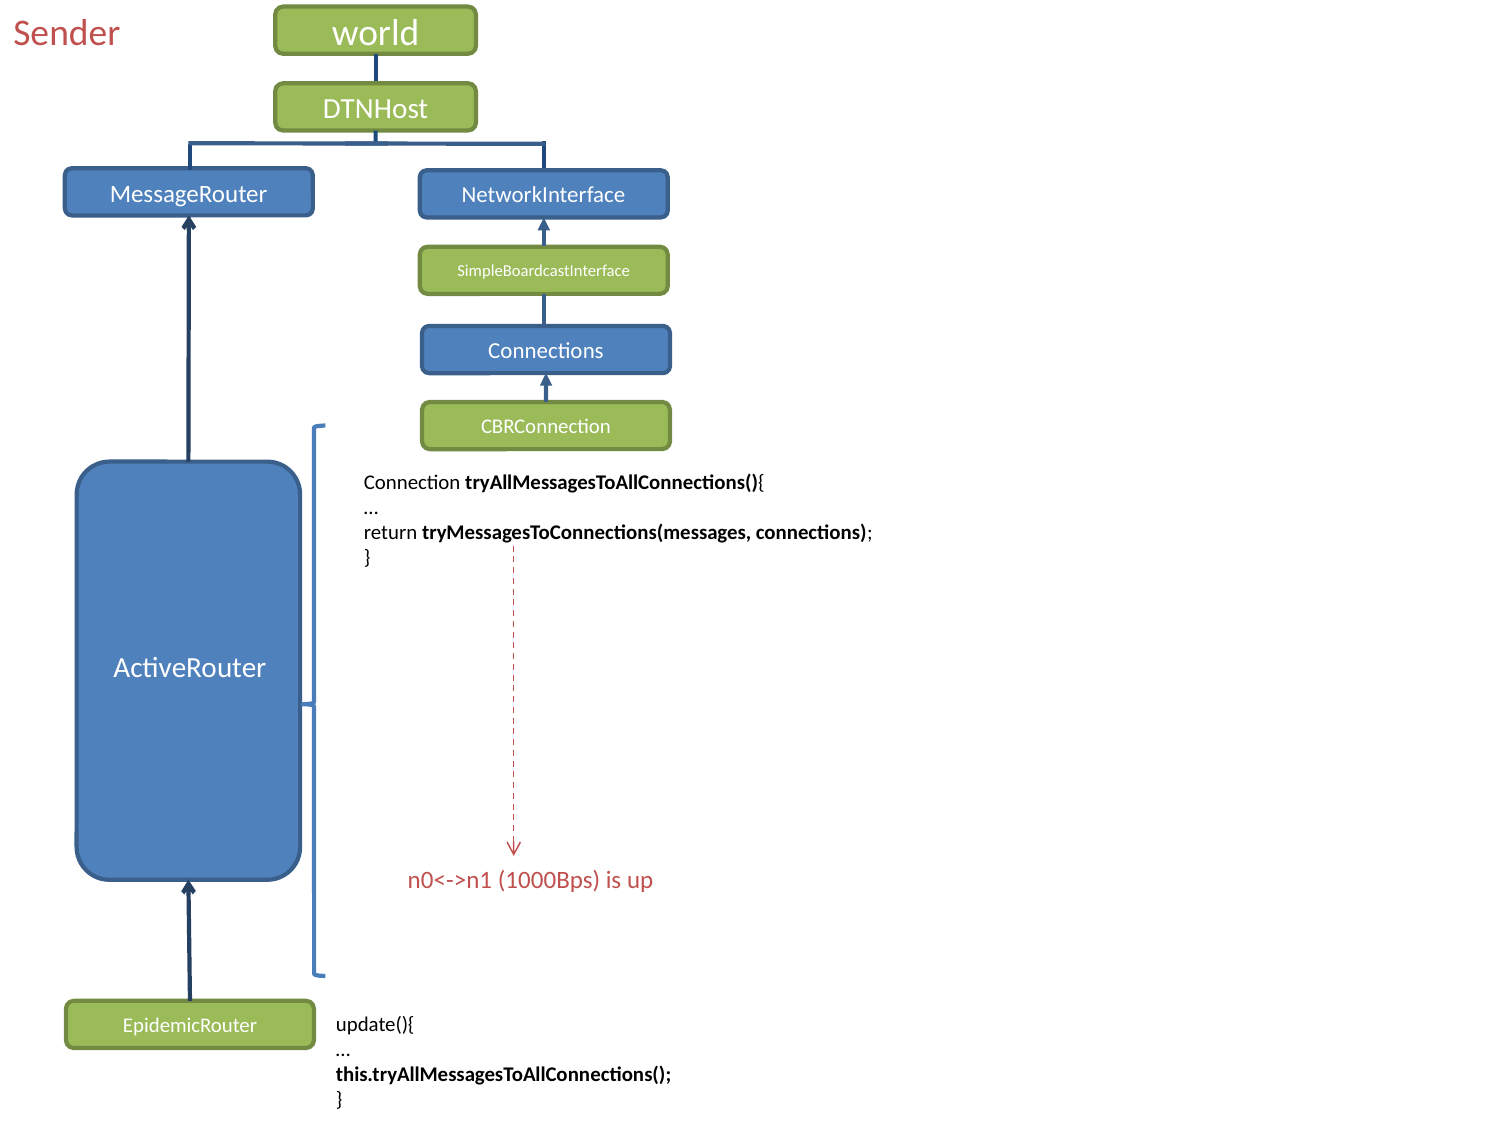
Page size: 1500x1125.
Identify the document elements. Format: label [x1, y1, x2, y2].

text_box [62, 4, 673, 1051]
text_box [321, 1003, 687, 1119]
text_box [0, 0, 136, 61]
text_box [349, 461, 888, 901]
